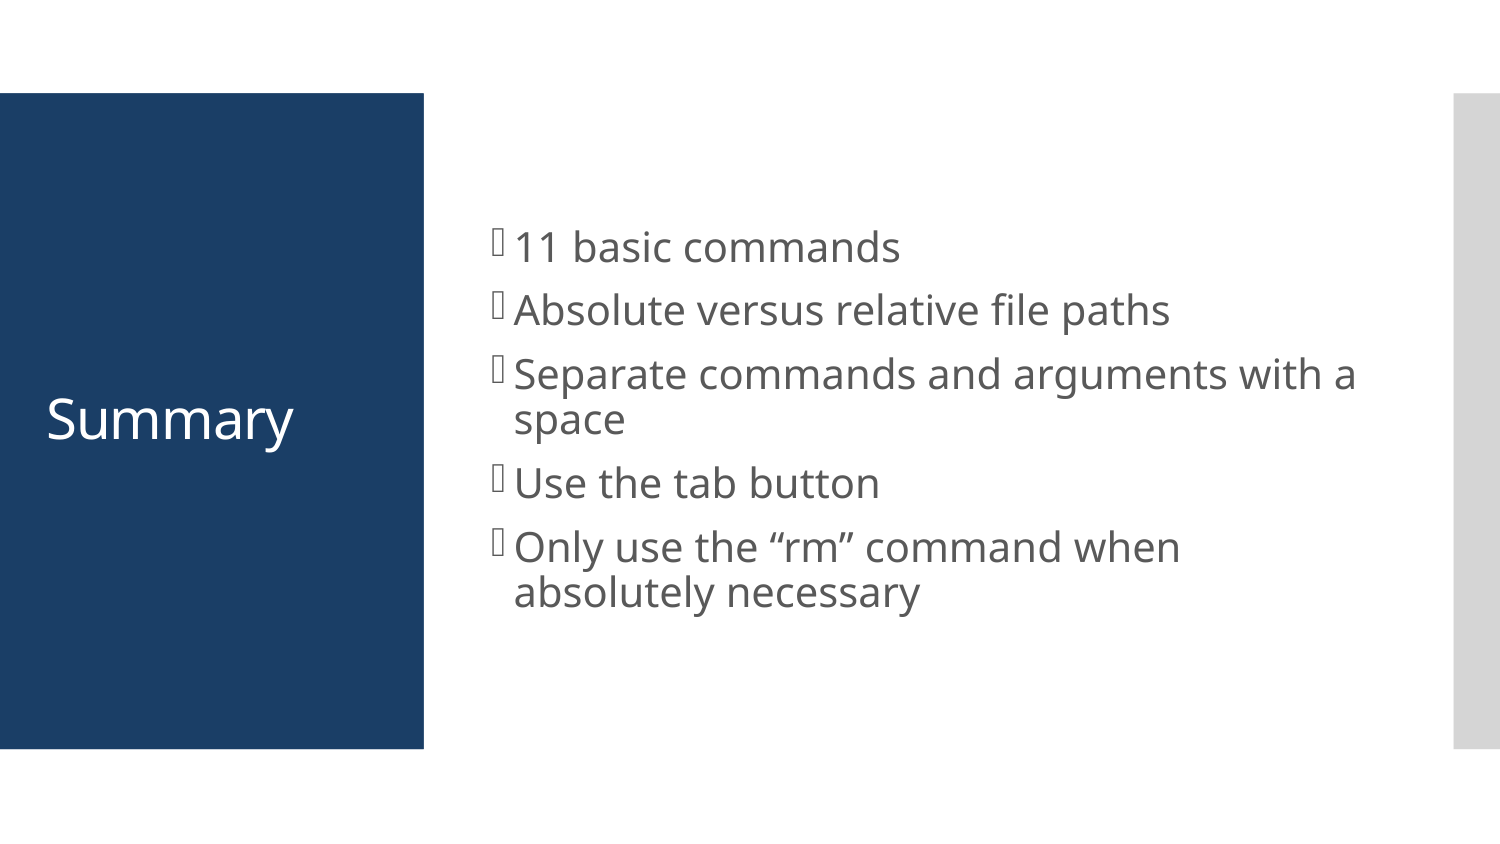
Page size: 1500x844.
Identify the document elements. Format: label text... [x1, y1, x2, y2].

list 11 basic commands Absolute versus relative file paths Separate commands and arguments with a space Use the tab button Only use the “rm” command when absolutely necessary [476, 106, 1376, 737]
title Summary [31, 138, 394, 705]
